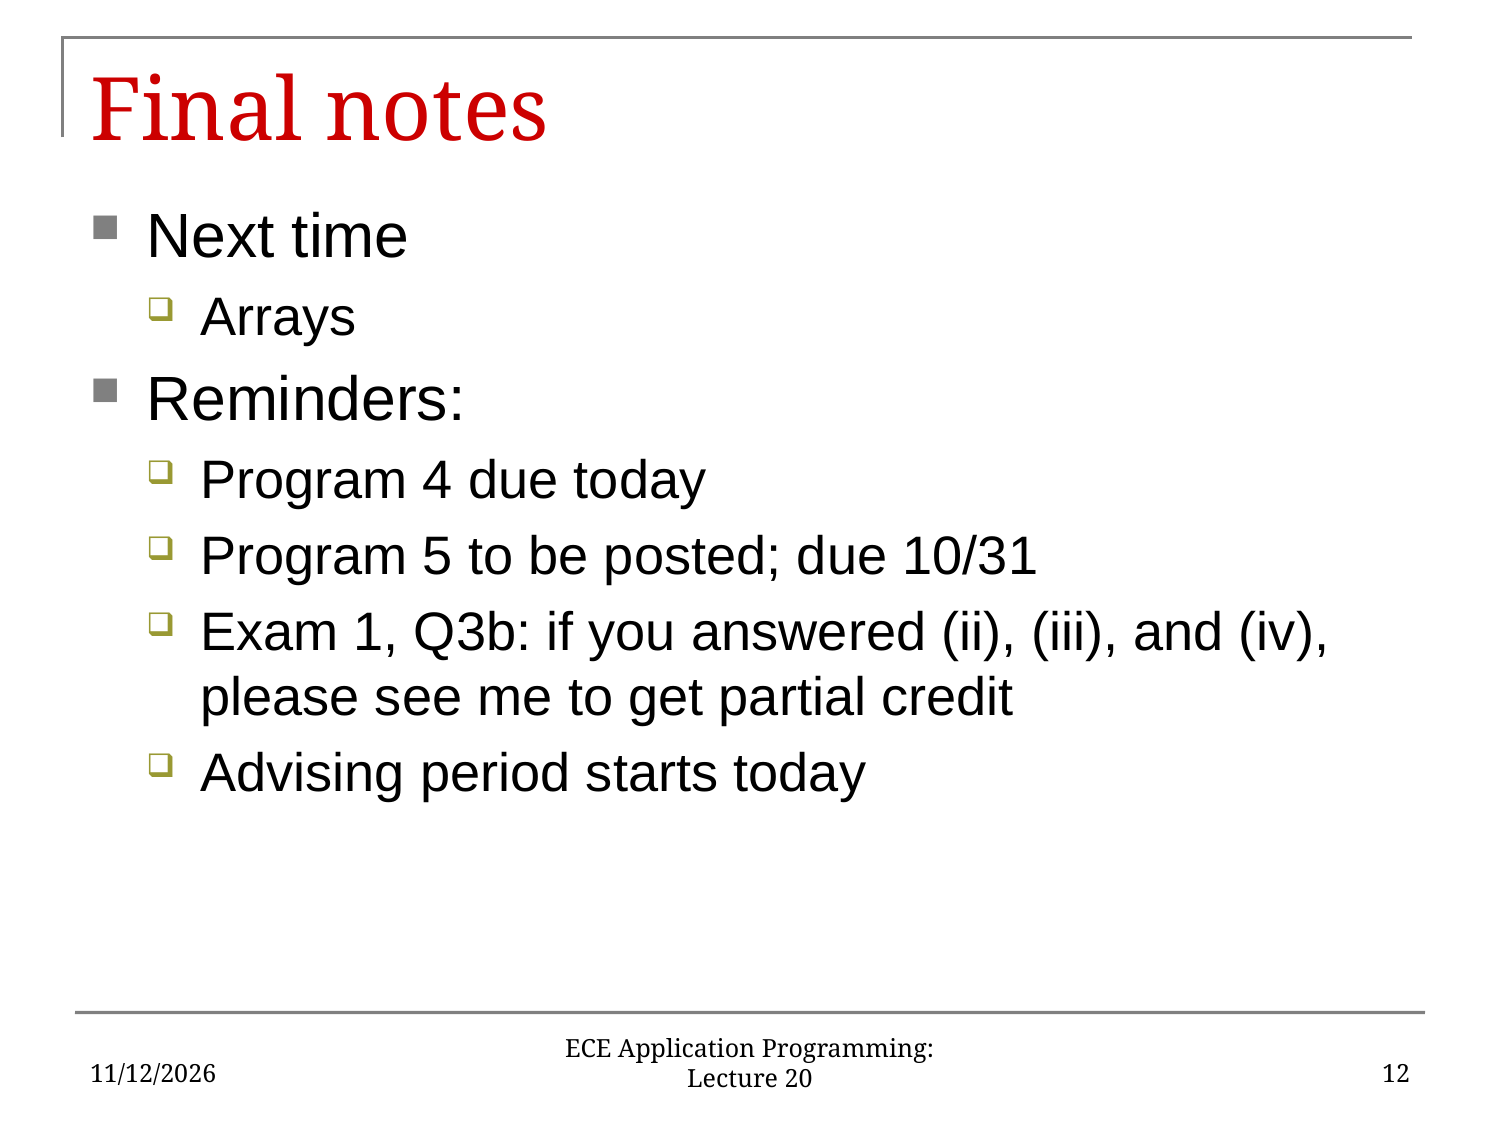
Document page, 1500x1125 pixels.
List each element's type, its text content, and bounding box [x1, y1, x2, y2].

footer ECE Application Programming: Lecture 20 [512, 1024, 988, 1101]
list Next time Arrays Reminders: Program 4 due today Program 5 to be posted; due 10/31 Exam 1, Q3b: if you answered (ii), (iii), and (iv), please see me to get partial credit Advising period starts today [75, 187, 1425, 1006]
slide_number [74, 1023, 426, 1100]
slide_number 12 [1074, 1023, 1426, 1100]
title Final notes [75, 45, 1425, 163]
